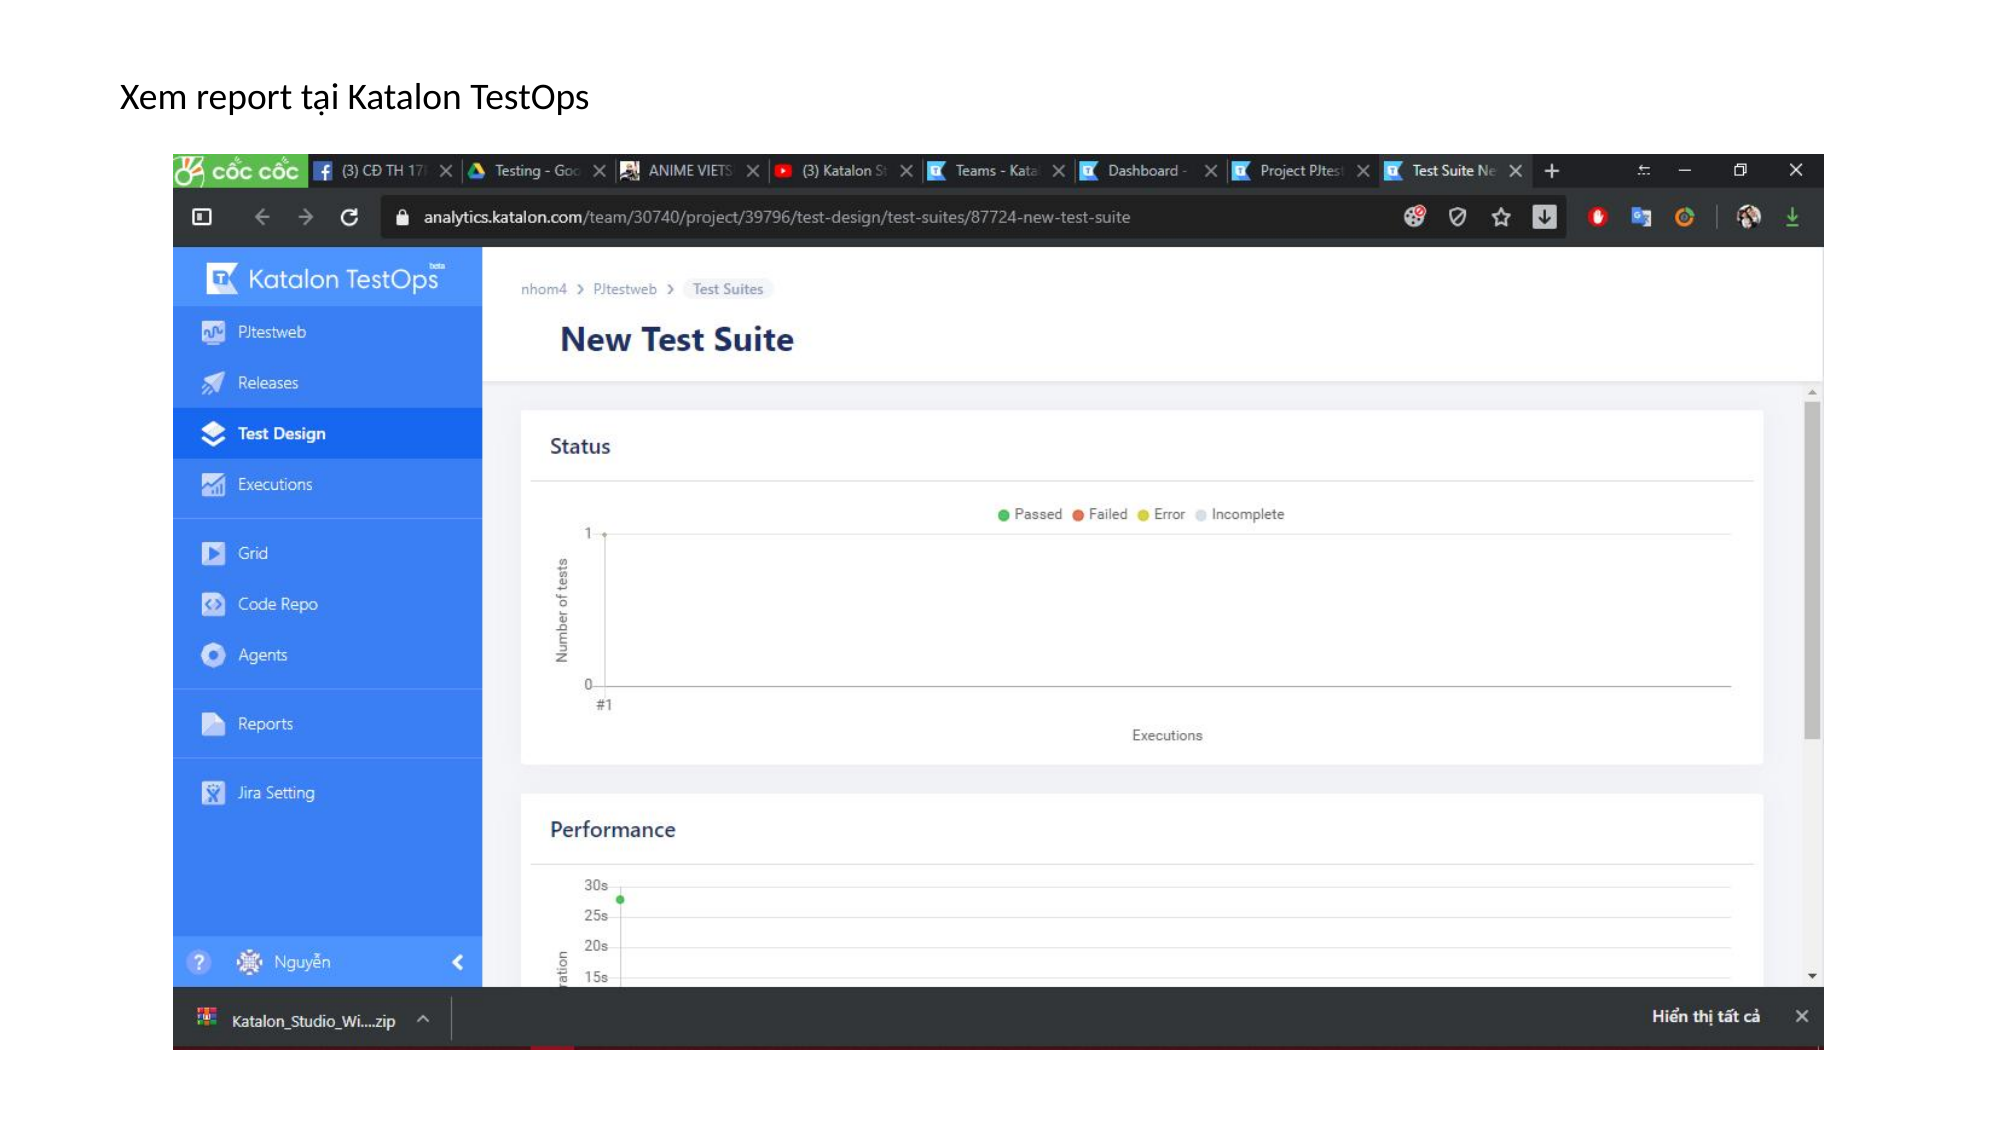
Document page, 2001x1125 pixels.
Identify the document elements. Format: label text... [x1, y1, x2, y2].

picture [173, 154, 1824, 1050]
text_box Xem report tại Katalon TestOps [105, 64, 606, 124]
